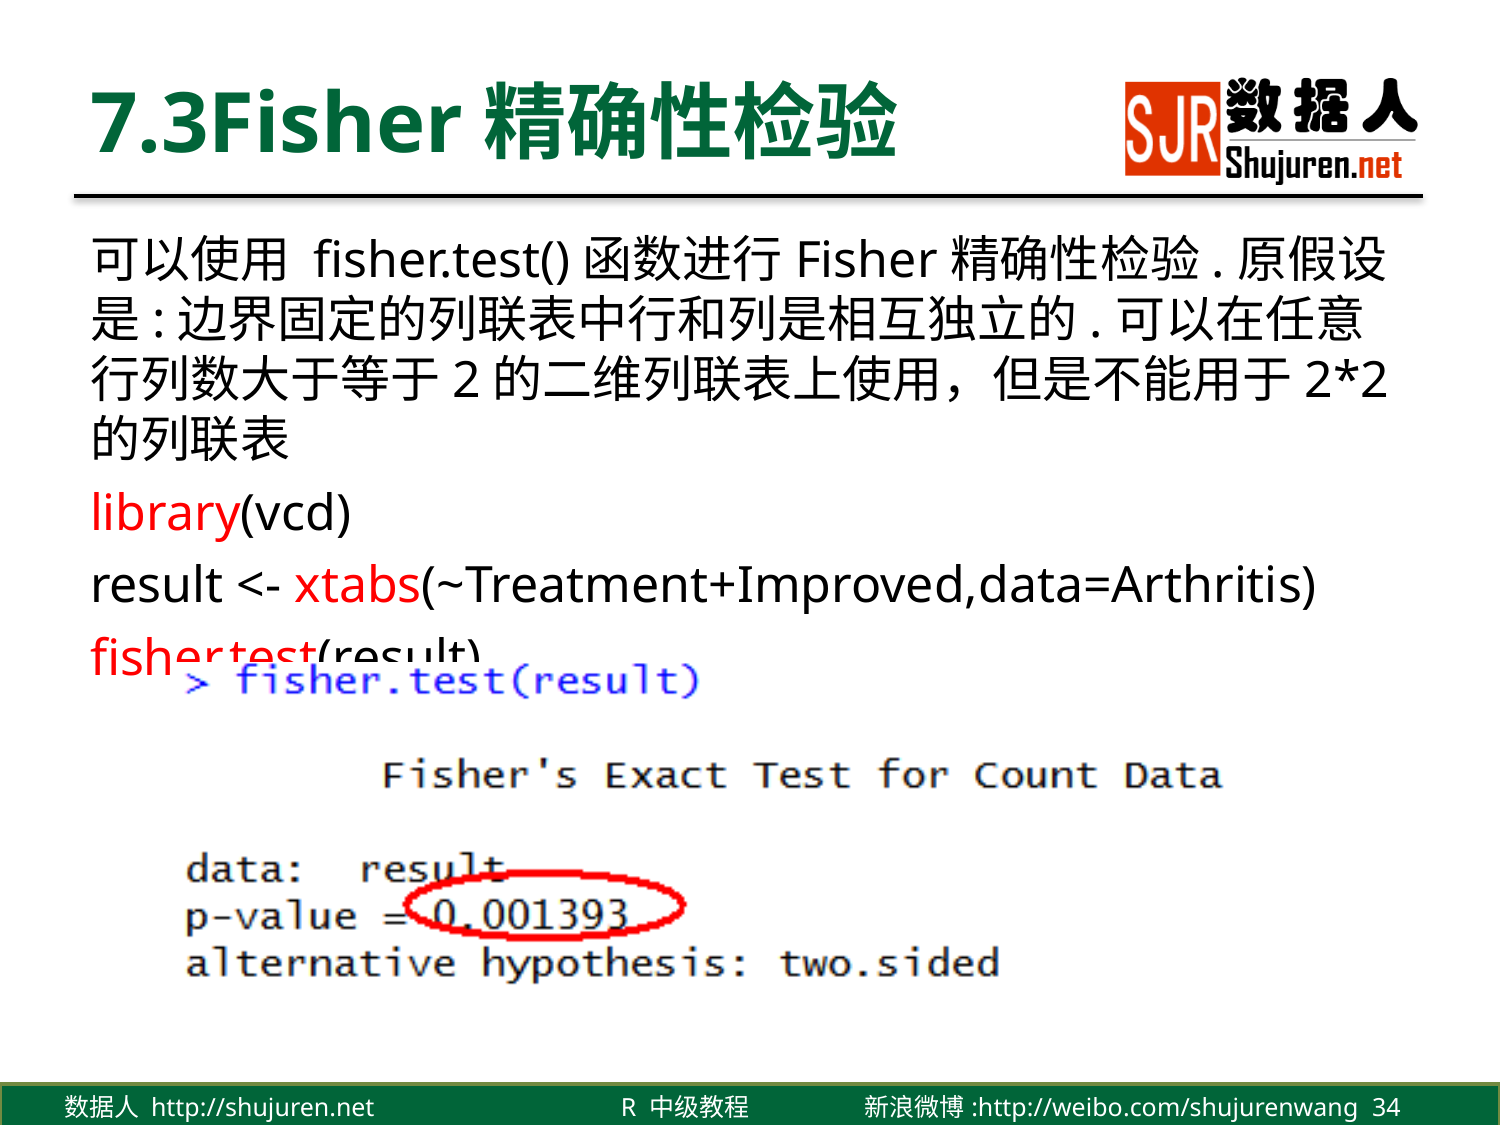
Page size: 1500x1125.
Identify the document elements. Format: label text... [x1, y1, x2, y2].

picture [170, 662, 1358, 1019]
list 可以使用 fisher.test()函数进行Fisher精确性检验.原假设是:边界固定的列联表中行和列是相互独立的.可以在任意行列数大于等于2的二维列联表上使用，但是不能用于2*2的列联表 library(vcd) result <- xtabs(~Treatment+Improved,data=Arthritis) fisher.test(result) [75, 219, 1424, 657]
title 7.3Fisher精确性检验 [75, 54, 1424, 185]
